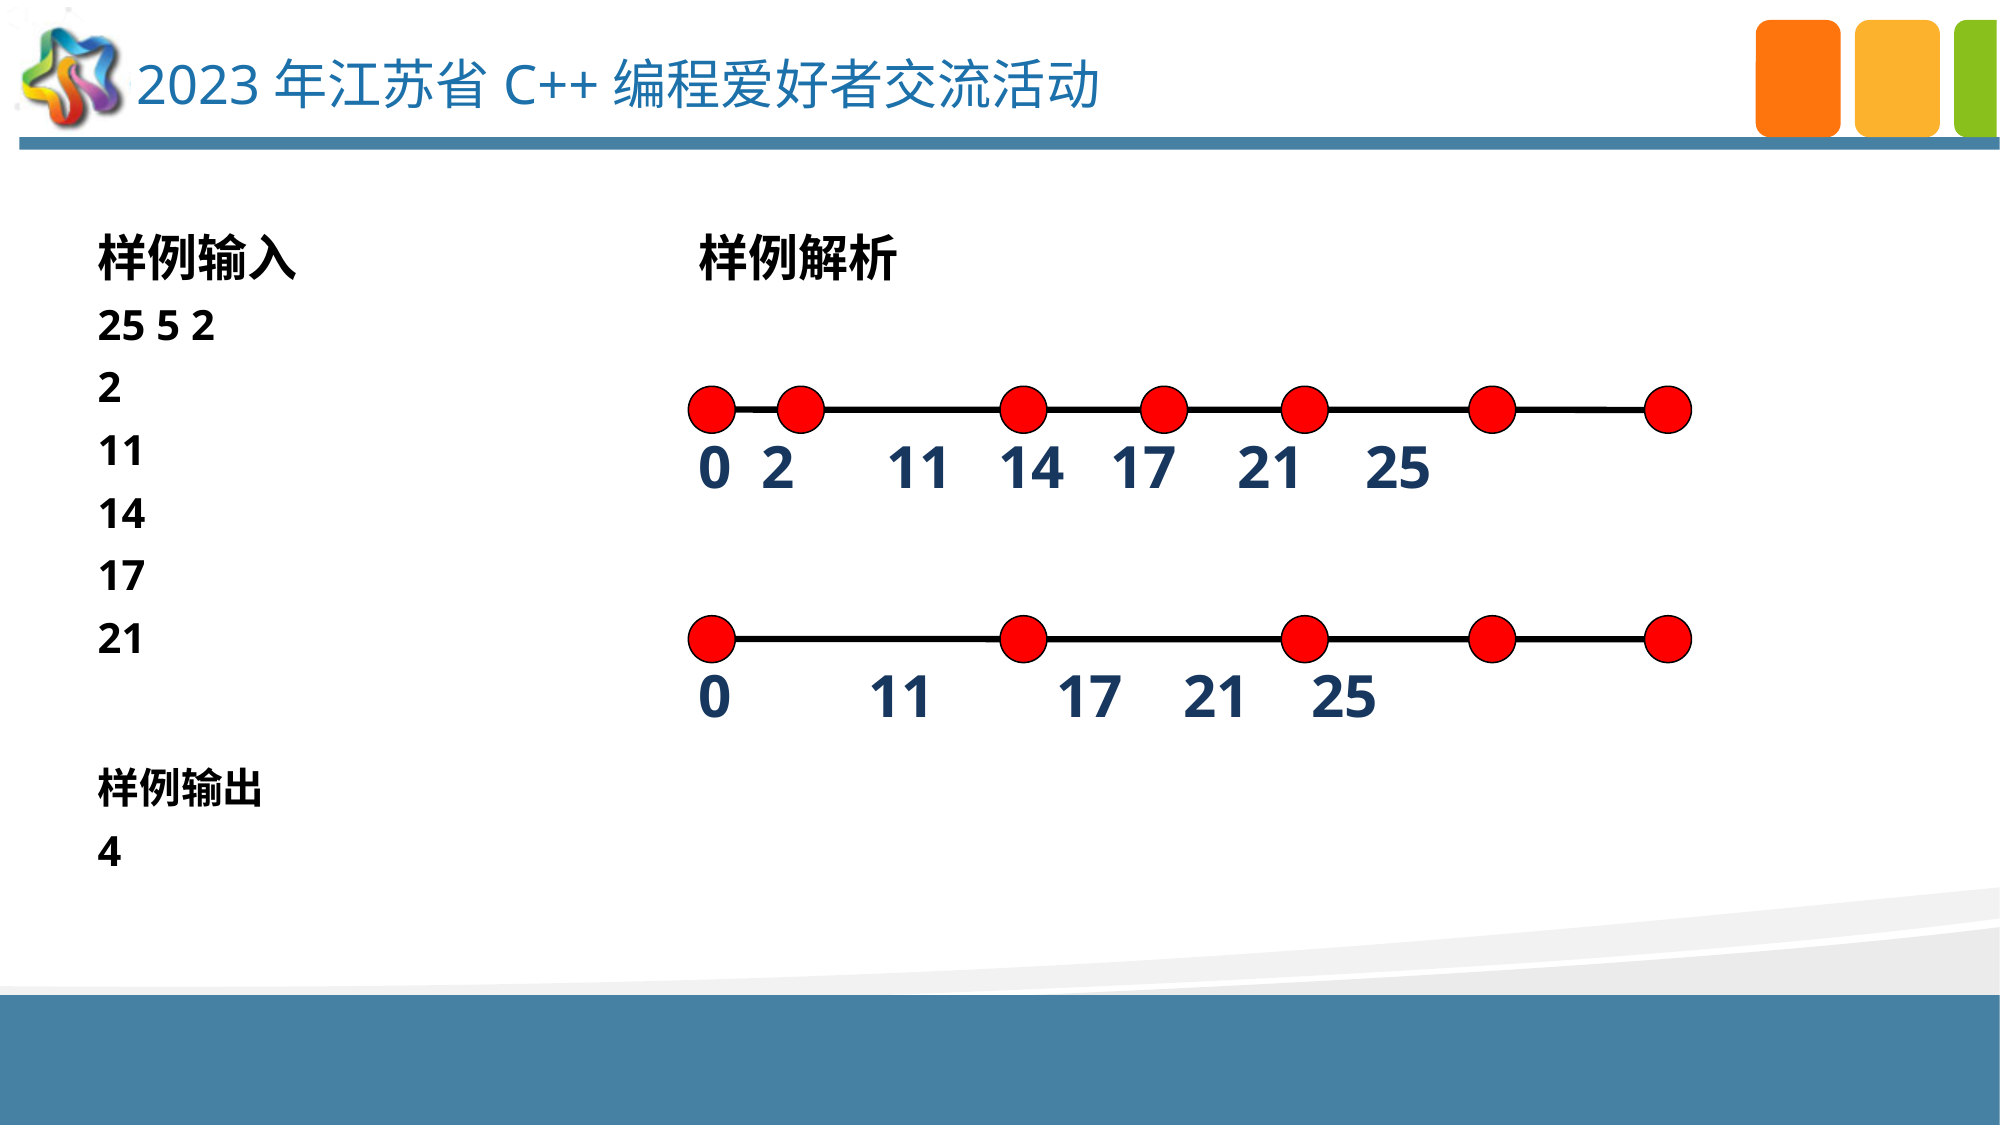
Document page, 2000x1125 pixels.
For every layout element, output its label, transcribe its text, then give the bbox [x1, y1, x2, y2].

list 样例输入 25 5 2 2 11 14 17 21 样例输出 4 [82, 218, 597, 969]
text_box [683, 615, 1751, 738]
picture [7, 7, 131, 138]
text_box 样例解析 [683, 218, 1198, 329]
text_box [683, 386, 1751, 509]
